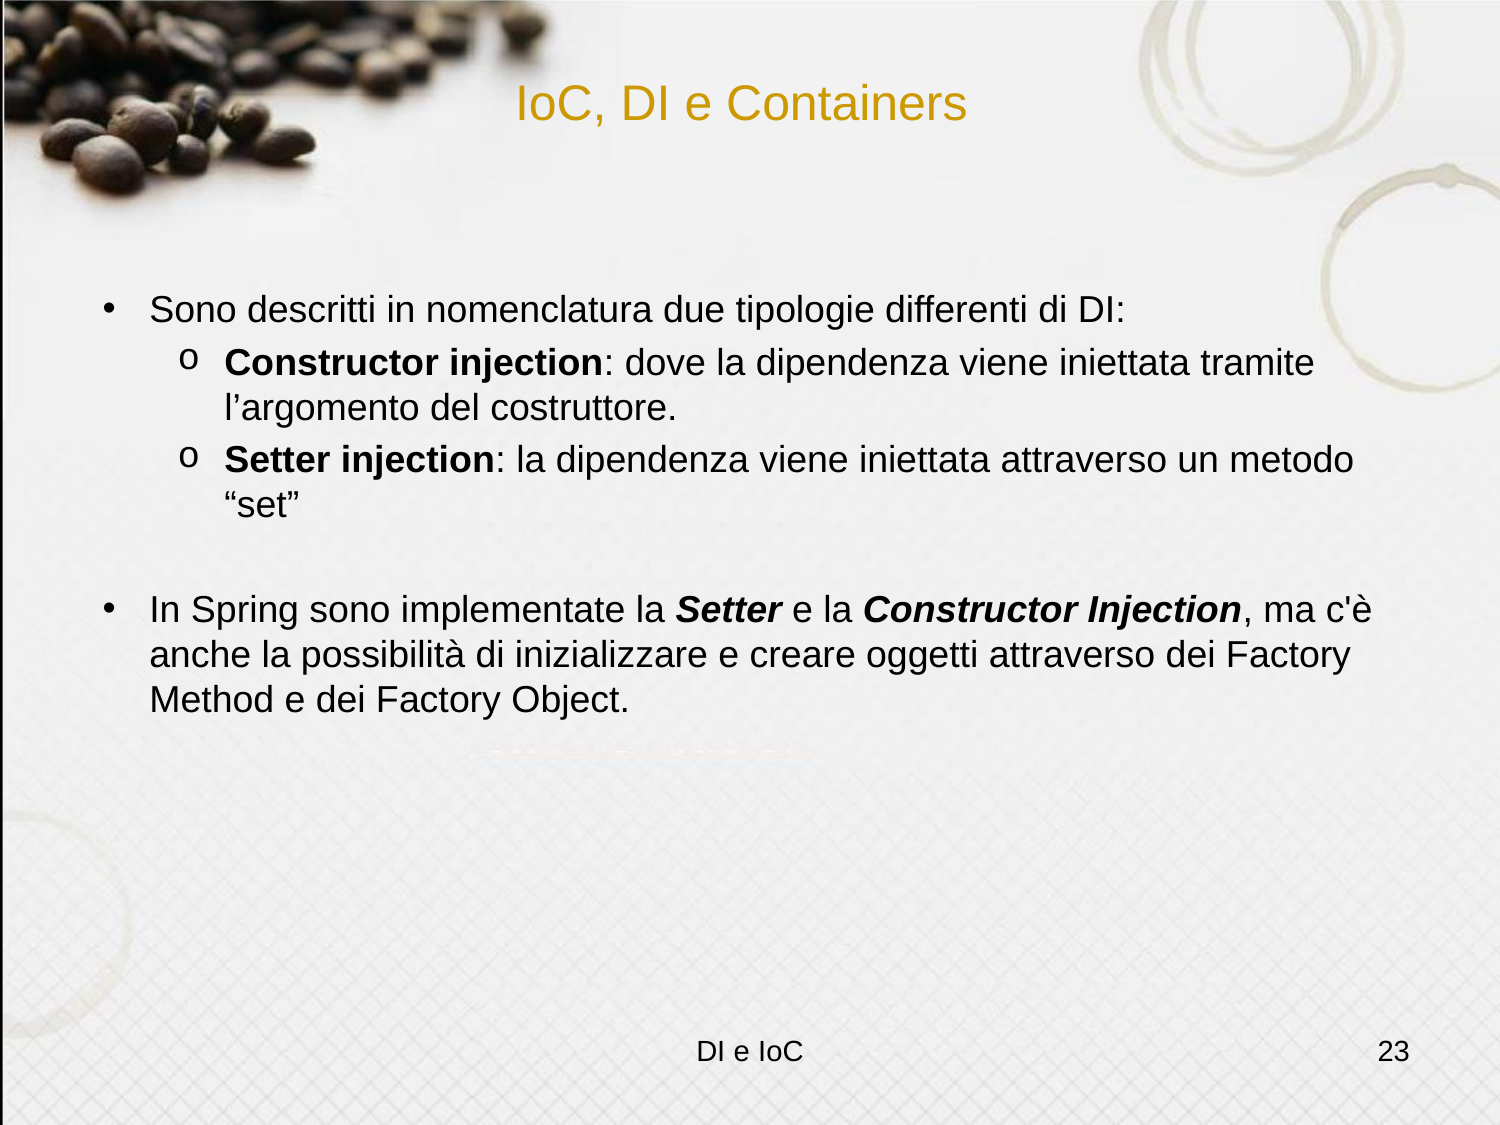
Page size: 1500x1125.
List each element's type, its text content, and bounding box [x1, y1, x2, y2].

picture [0, 0, 1500, 1125]
subtitle Sono descritti in nomenclatura due tipologie differenti di DI: Constructor injection: dove la dipendenza viene iniettata tramite l’argomento del costruttore. Setter injection: la dipendenza viene iniettata attraverso un metodo “set” In Spring sono implementate la Setter e la Constructor Injection, ma c'è anche la possibilità di inizializzare e creare oggetti attraverso dei Factory Method e dei Factory Object. [87, 224, 1413, 1001]
footer DI e IoC [512, 1024, 988, 1103]
title IoC, DI e Containers [499, 62, 1326, 138]
slide_number 23 [1074, 1024, 1426, 1103]
